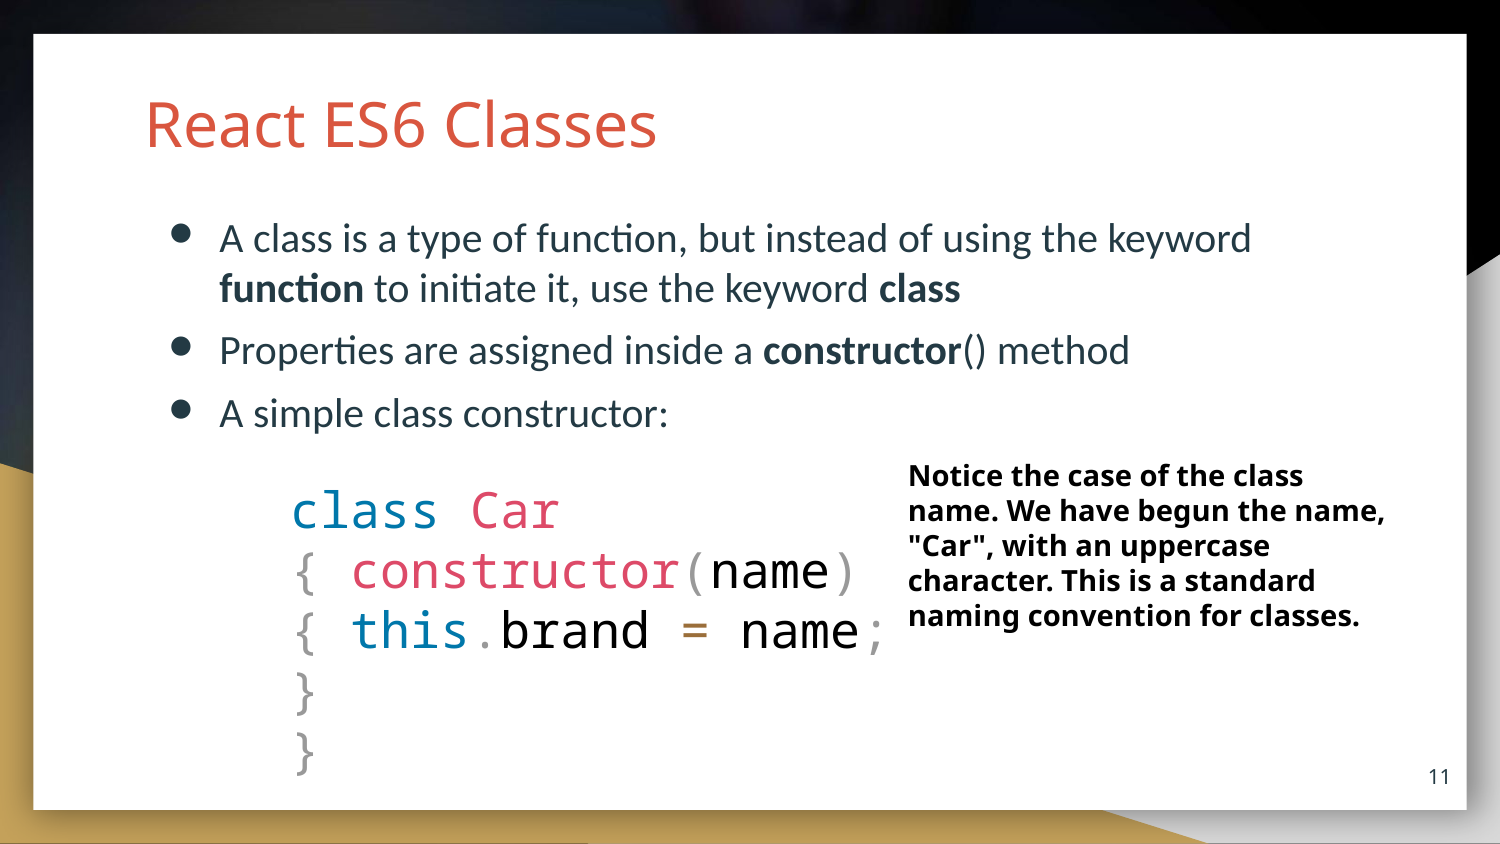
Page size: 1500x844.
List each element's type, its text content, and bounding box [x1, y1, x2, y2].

slide_number 11 [1376, 745, 1467, 810]
text_box class Car { constructor(name) { this.brand = name; } } [290, 452, 1009, 805]
title React ES6 Classes [129, 70, 1361, 179]
picture [0, 0, 1500, 473]
list A class is a type of function, but instead of using the keyword function to initiate it, use the keyword class Properties are assigned inside a constructor() method A simple class constructor: [129, 195, 1361, 746]
text_box Notice the case of the class name. We have begun the name, "Car", with an uppercase character. This is a standard naming convention for classes. [893, 450, 1415, 710]
